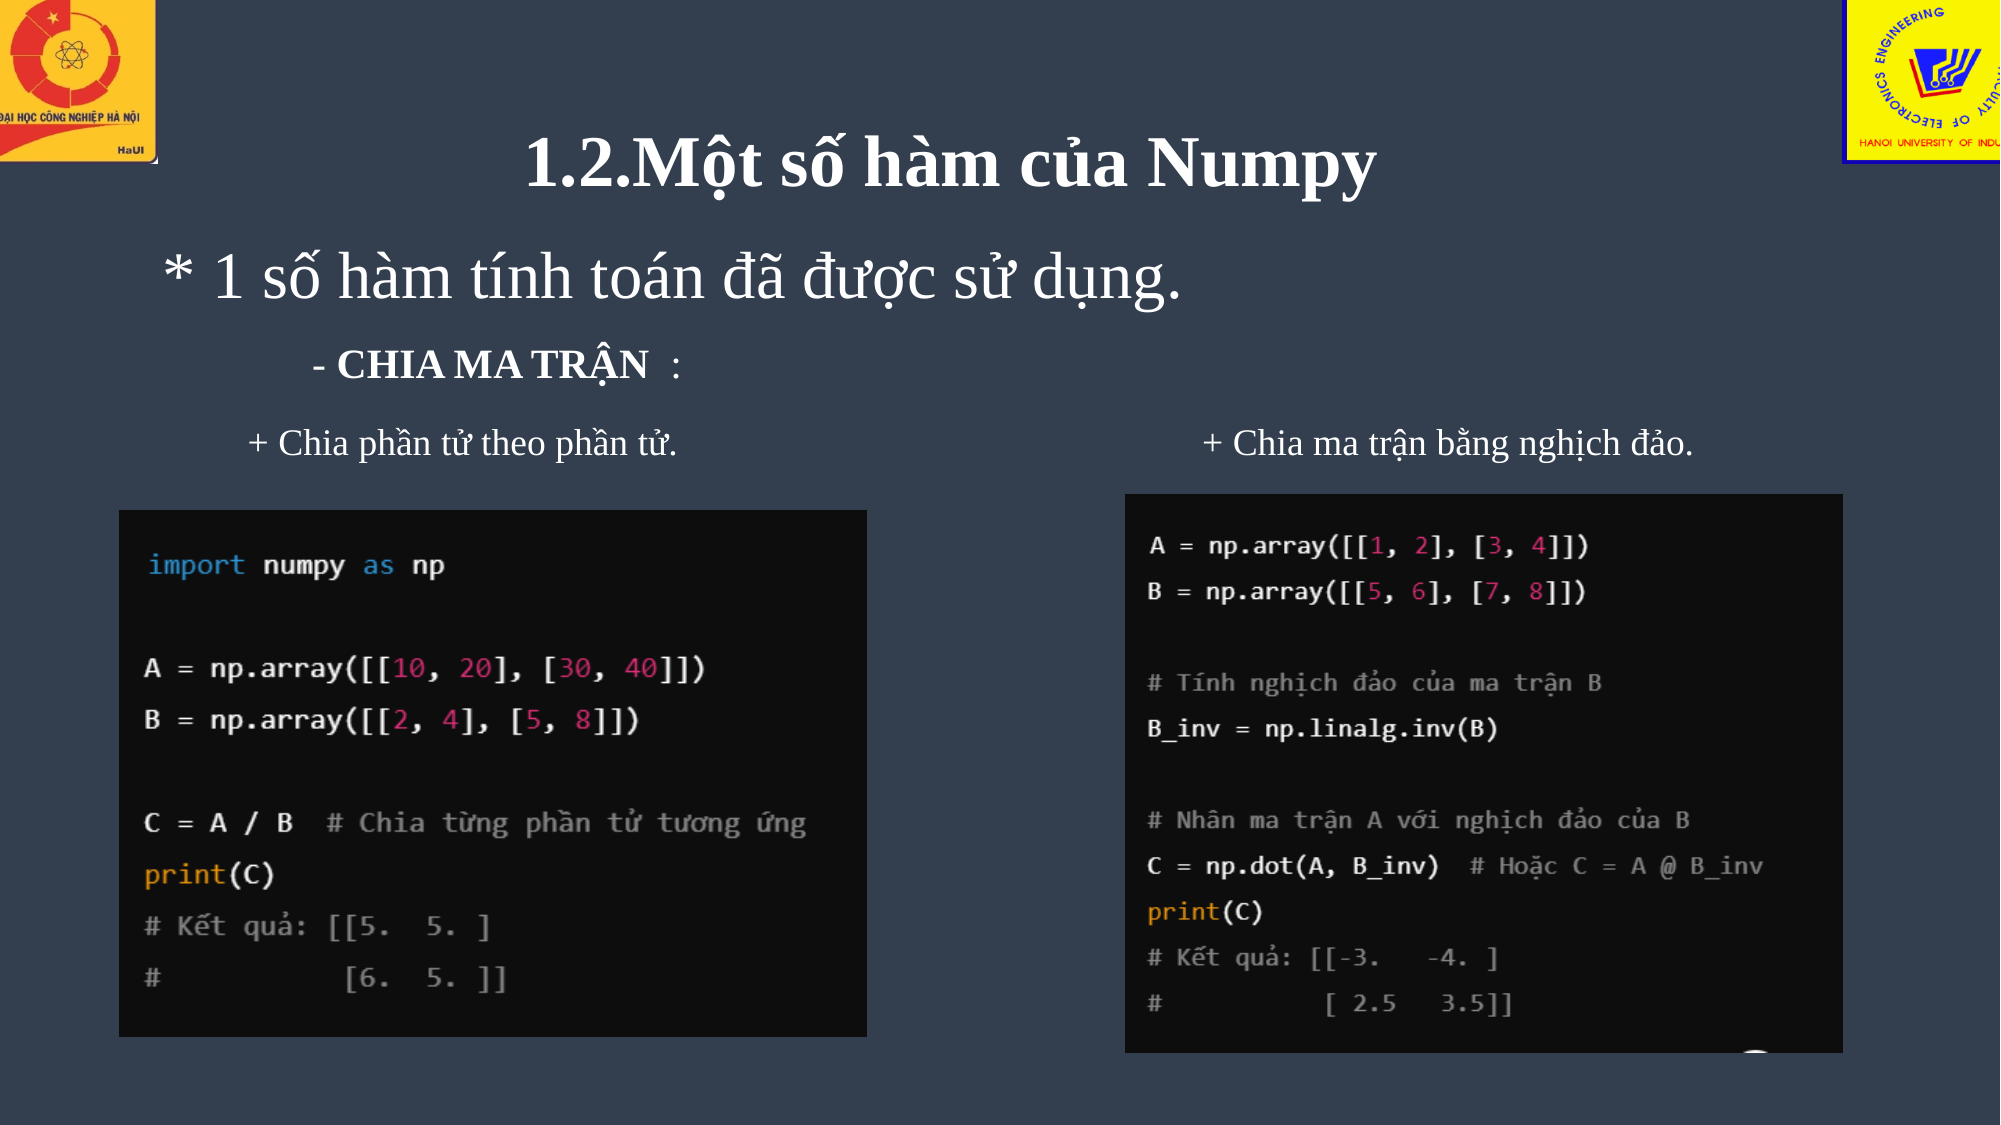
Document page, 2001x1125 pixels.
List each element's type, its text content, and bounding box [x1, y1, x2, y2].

text_box + Chia phần tử theo phần tử. [232, 410, 694, 470]
text_box 1.2.Một số hàm của Numpy [202, 62, 1701, 224]
picture [119, 510, 867, 1037]
picture [1842, 0, 2000, 164]
picture [0, 0, 158, 164]
picture [1125, 494, 1843, 1053]
text_box * 1 số hàm tính toán đã được sử dụng. - CHIA MA TRẬN : [147, 224, 1874, 395]
text_box + Chia ma trận bằng nghịch đảo. [1177, 410, 1710, 470]
